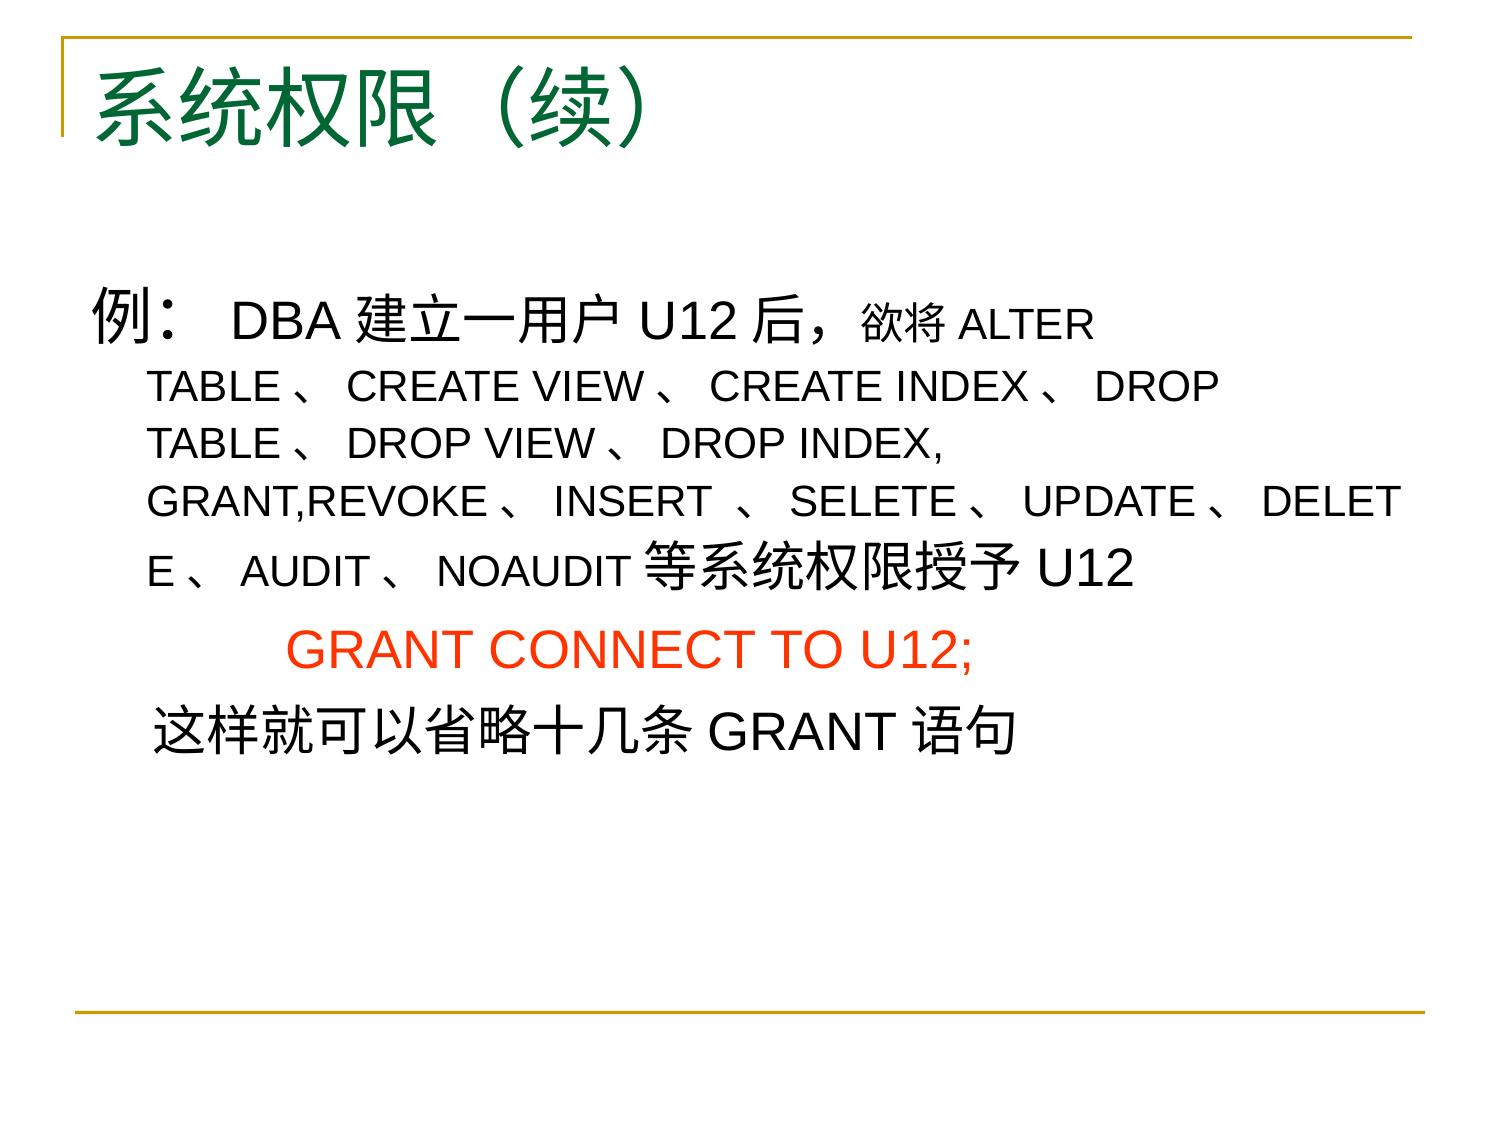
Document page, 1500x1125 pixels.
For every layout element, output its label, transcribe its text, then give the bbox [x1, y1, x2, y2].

list 例：DBA建立一用户U12后，欲将ALTER TABLE、CREATE VIEW、CREATE INDEX、DROP TABLE、DROP VIEW、DROP INDEX, GRANT,REVOKE、INSERT 、SELETE、UPDATE、DELETE、AUDIT、NOAUDIT等系统权限授予U12 GRANT CONNECT TO U12; 这样就可以省略十几条GRANT语句 [75, 262, 1425, 1006]
title 系统权限（续） [75, 45, 1425, 233]
